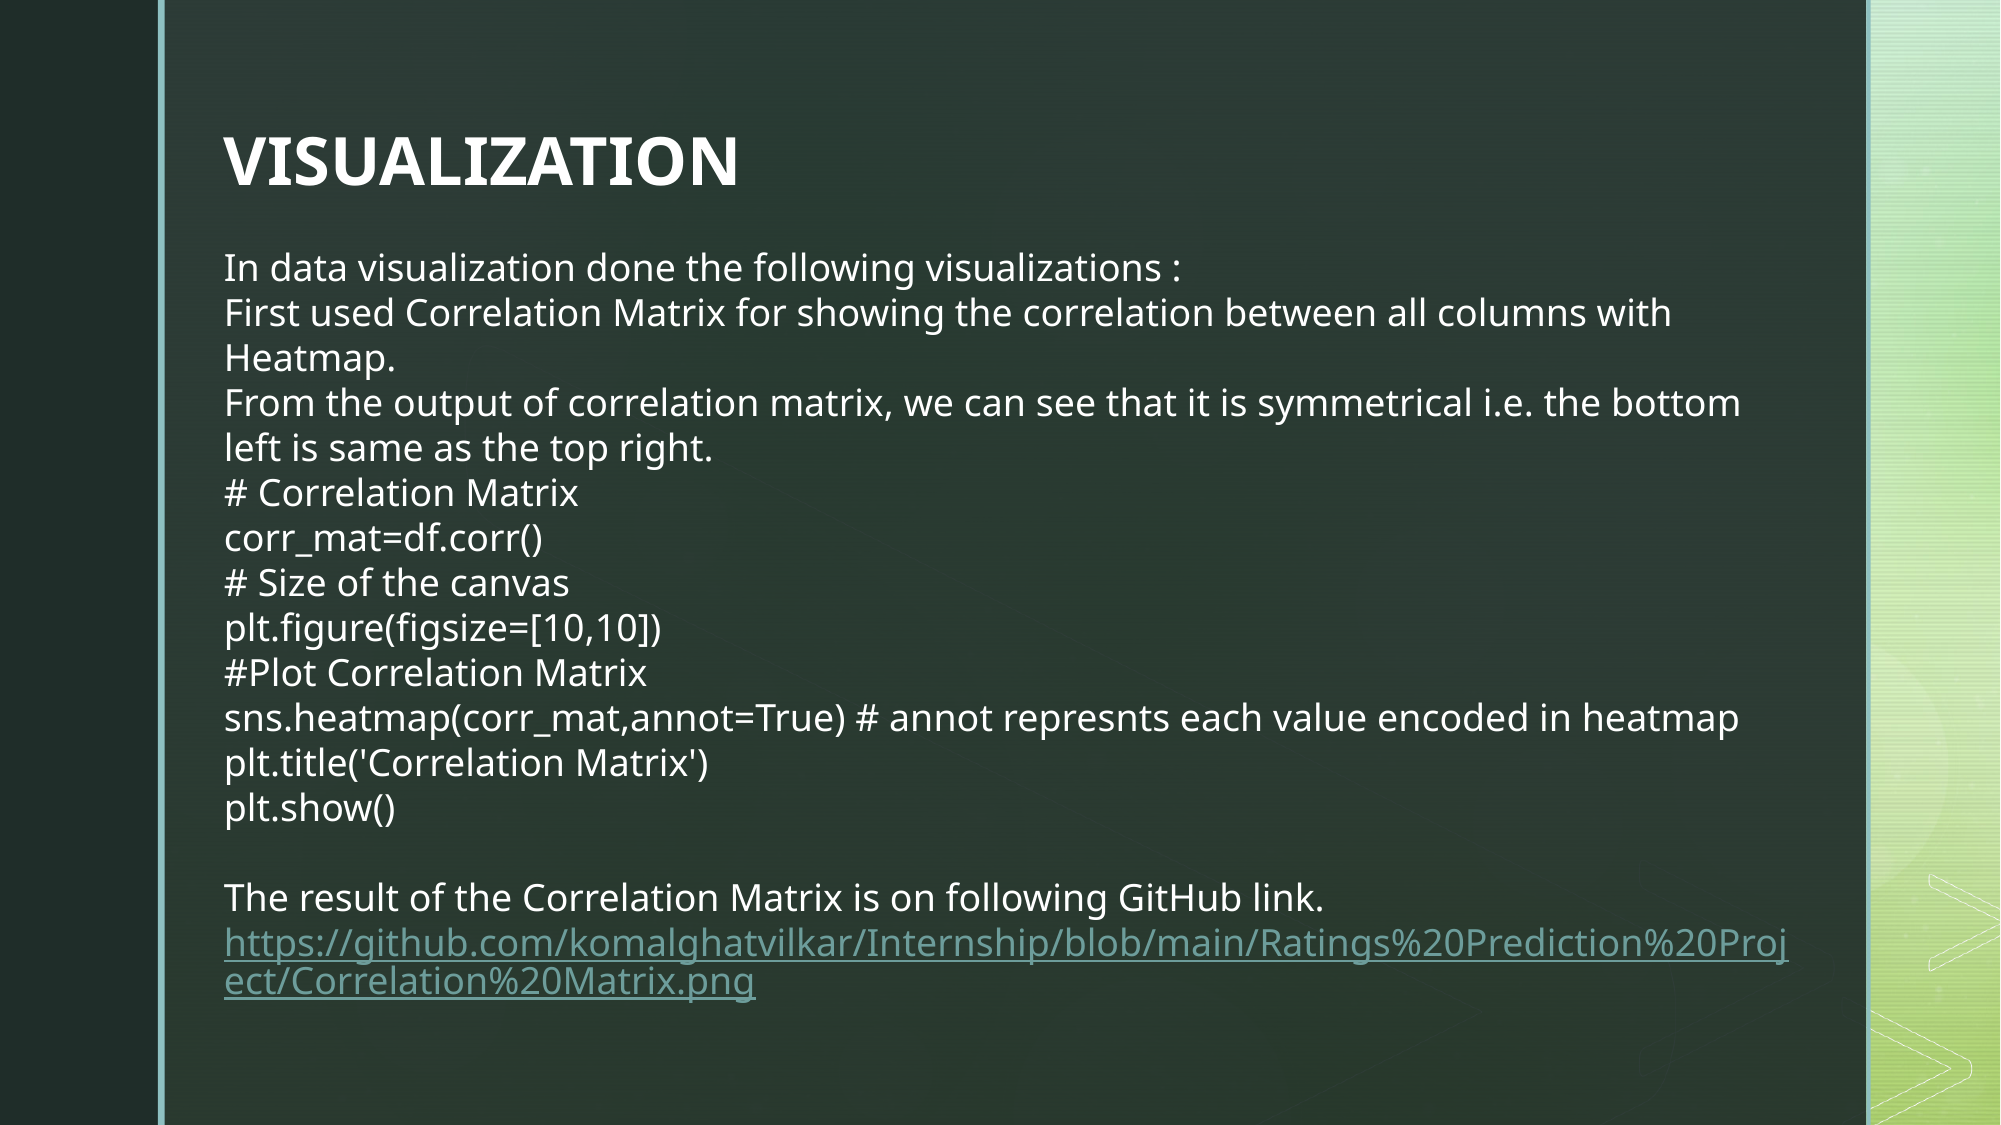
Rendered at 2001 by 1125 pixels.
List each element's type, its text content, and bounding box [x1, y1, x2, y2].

text_box VISUALIZATION In data visualization done the following visualizations : First used Correlation Matrix for showing the correlation between all columns with Heatmap. From the output of correlation matrix, we can see that it is symmetrical i.e. the bottom left is same as the top right. # Correlation Matrix corr_mat=df.corr() # Size of the canvas plt.figure(figsize=[10,10]) #Plot Correlation Matrix sns.heatmap(corr_mat,annot=True) # annot represnts each value encoded in heatmap plt.title('Correlation Matrix') plt.show() The result of the Correlation Matrix is on following GitHub link. https://github.com/komalghatvilkar/Internship/blob/main/Ratings%20Prediction%20Project/Correlation%20Matrix.png [209, 66, 1805, 1068]
picture [1871, 0, 2001, 1125]
